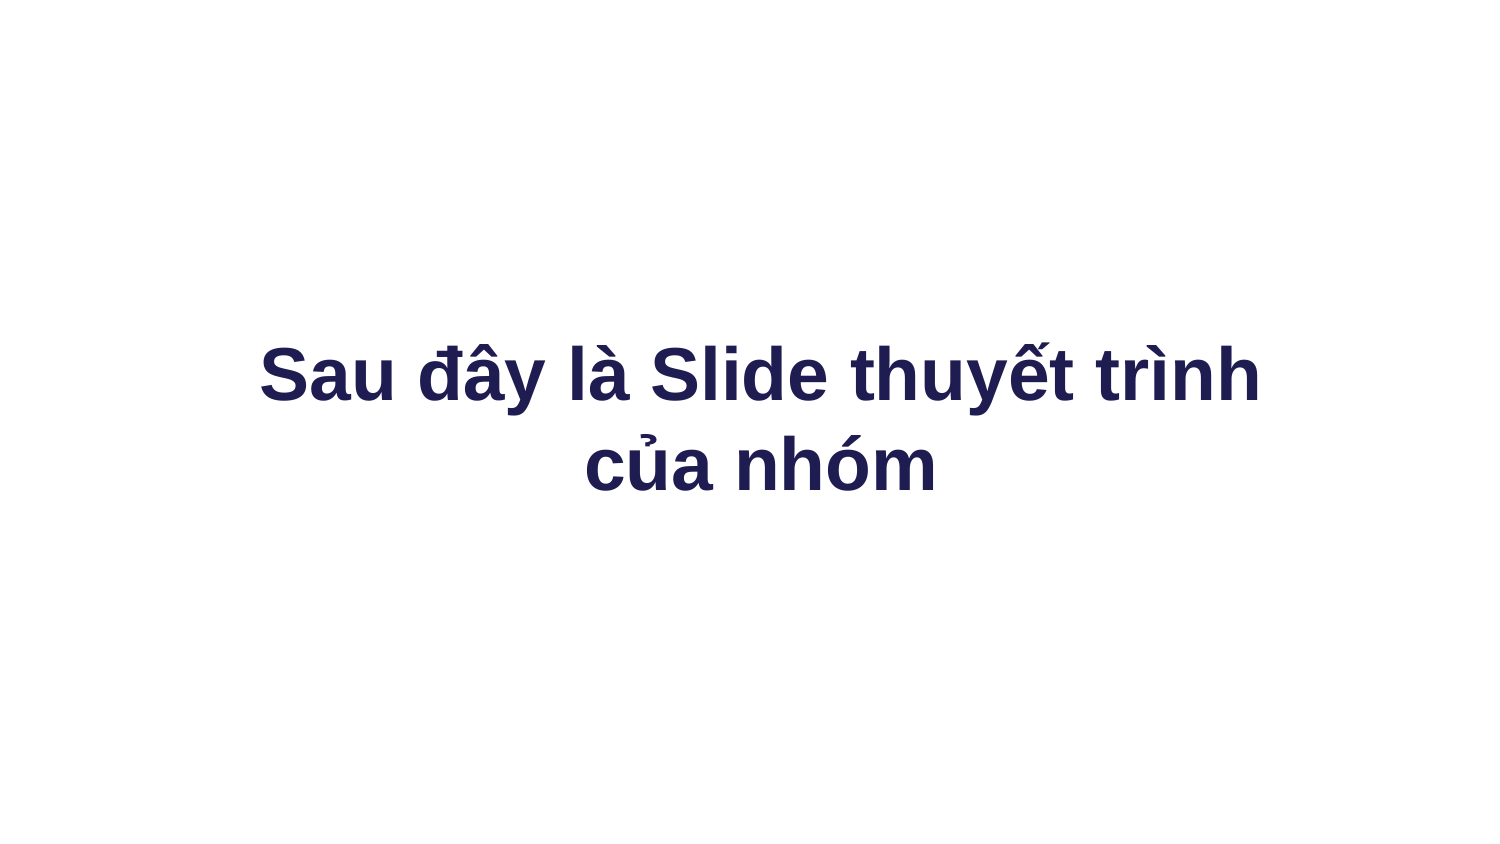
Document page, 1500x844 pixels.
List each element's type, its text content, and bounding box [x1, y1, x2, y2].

title Sau đây là Slide thuyết trình của nhóm [118, 176, 1404, 655]
